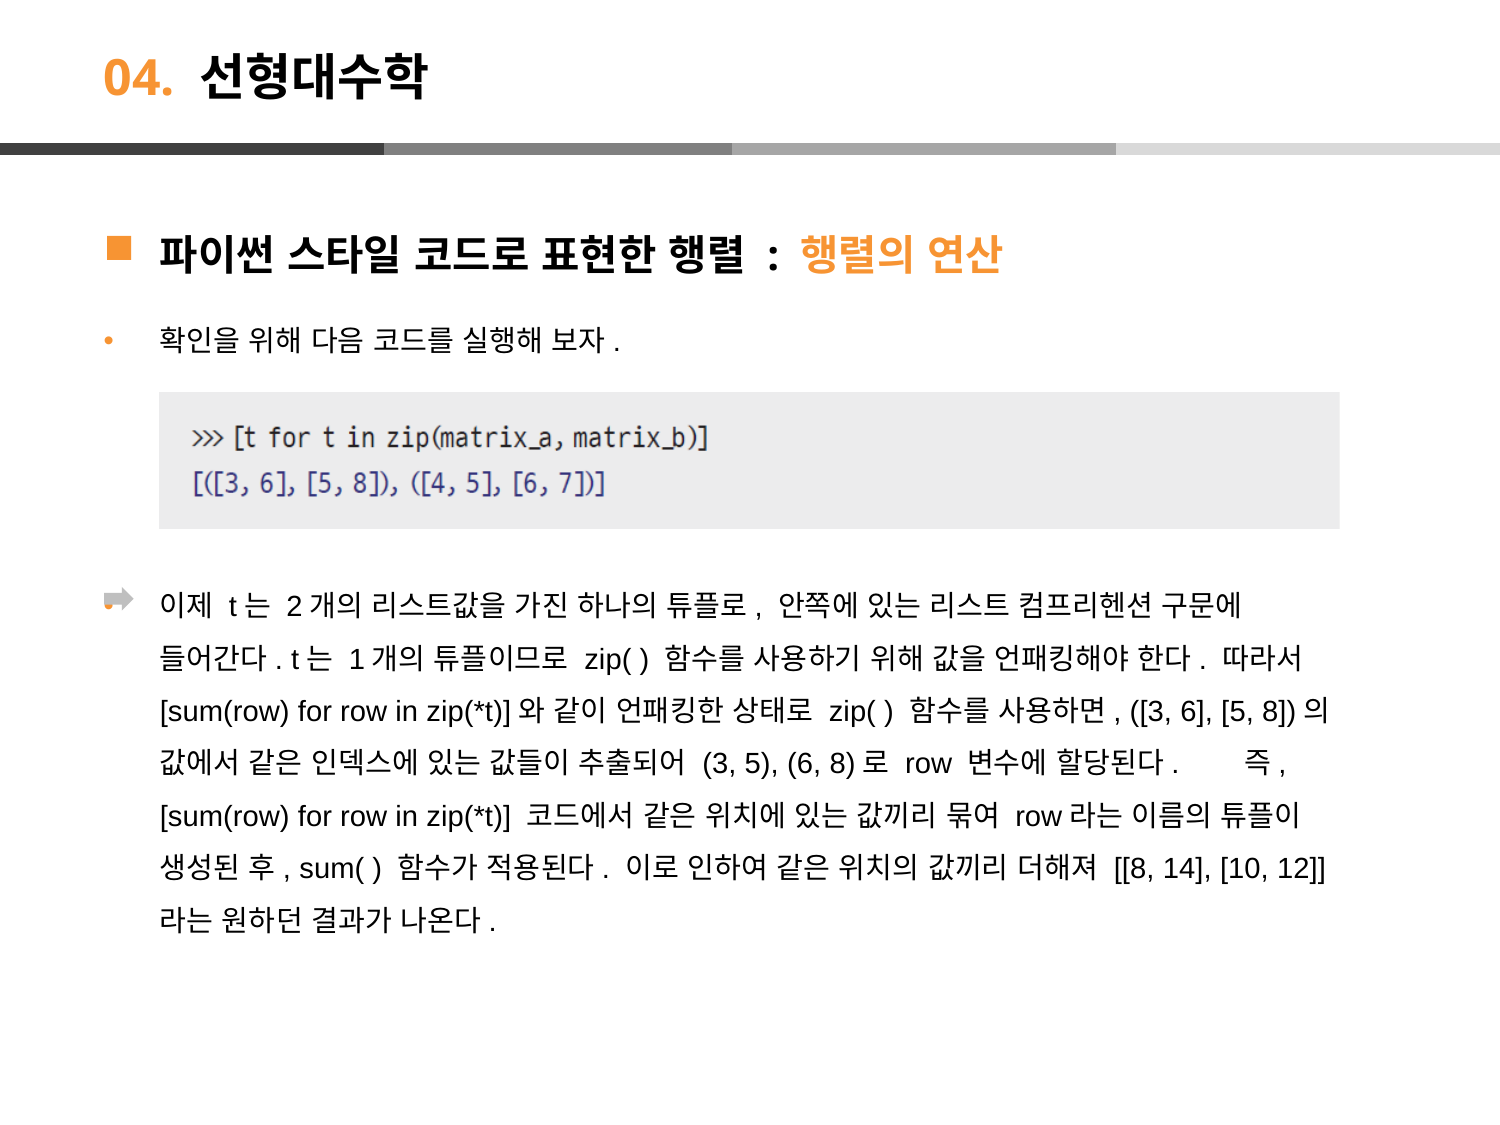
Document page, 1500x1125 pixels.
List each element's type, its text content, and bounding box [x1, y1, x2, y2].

text_box 확인을 위해 다음 코드를 실행해 보자. [88, 297, 1365, 393]
picture [159, 392, 1341, 529]
text_box [101, 585, 136, 613]
text_box 이제 t는 2개의 리스트값을 가진 하나의 튜플로, 안쪽에 있는 리스트 컴프리헨션 구문에 들어간다. t는 1개의 튜플이므로 zip( ) 함수를 사용하기 위해 값을 언패킹해야 한다. 따라서[sum(row) for row in zip(*t)]와 같이 언패킹한 상태로 zip( ) 함수를 사용하면, ([3, 6], [5, 8])의 값에서 같은 인덱스에 있는 값들이 추출되어 (3, 5), (6, 8)로 row 변수에 할당된다. 즉, [sum(row) for row in zip(*t)] 코드에서 같은 위치에 있는 값끼리 묶여 row라는 이름의 튜플이 생성된 후, sum( ) 함수가 적용된다. 이로 인하여 같은 위치의 값끼리 더해져 [[8, 14], [10, 12]]라는 원하던 결과가 나온다. [88, 562, 1365, 976]
list 파이썬 스타일 코드로 표현한 행렬 : 행렬의 연산 [88, 196, 1436, 386]
title 04. 선형대수학 [88, 30, 1211, 121]
